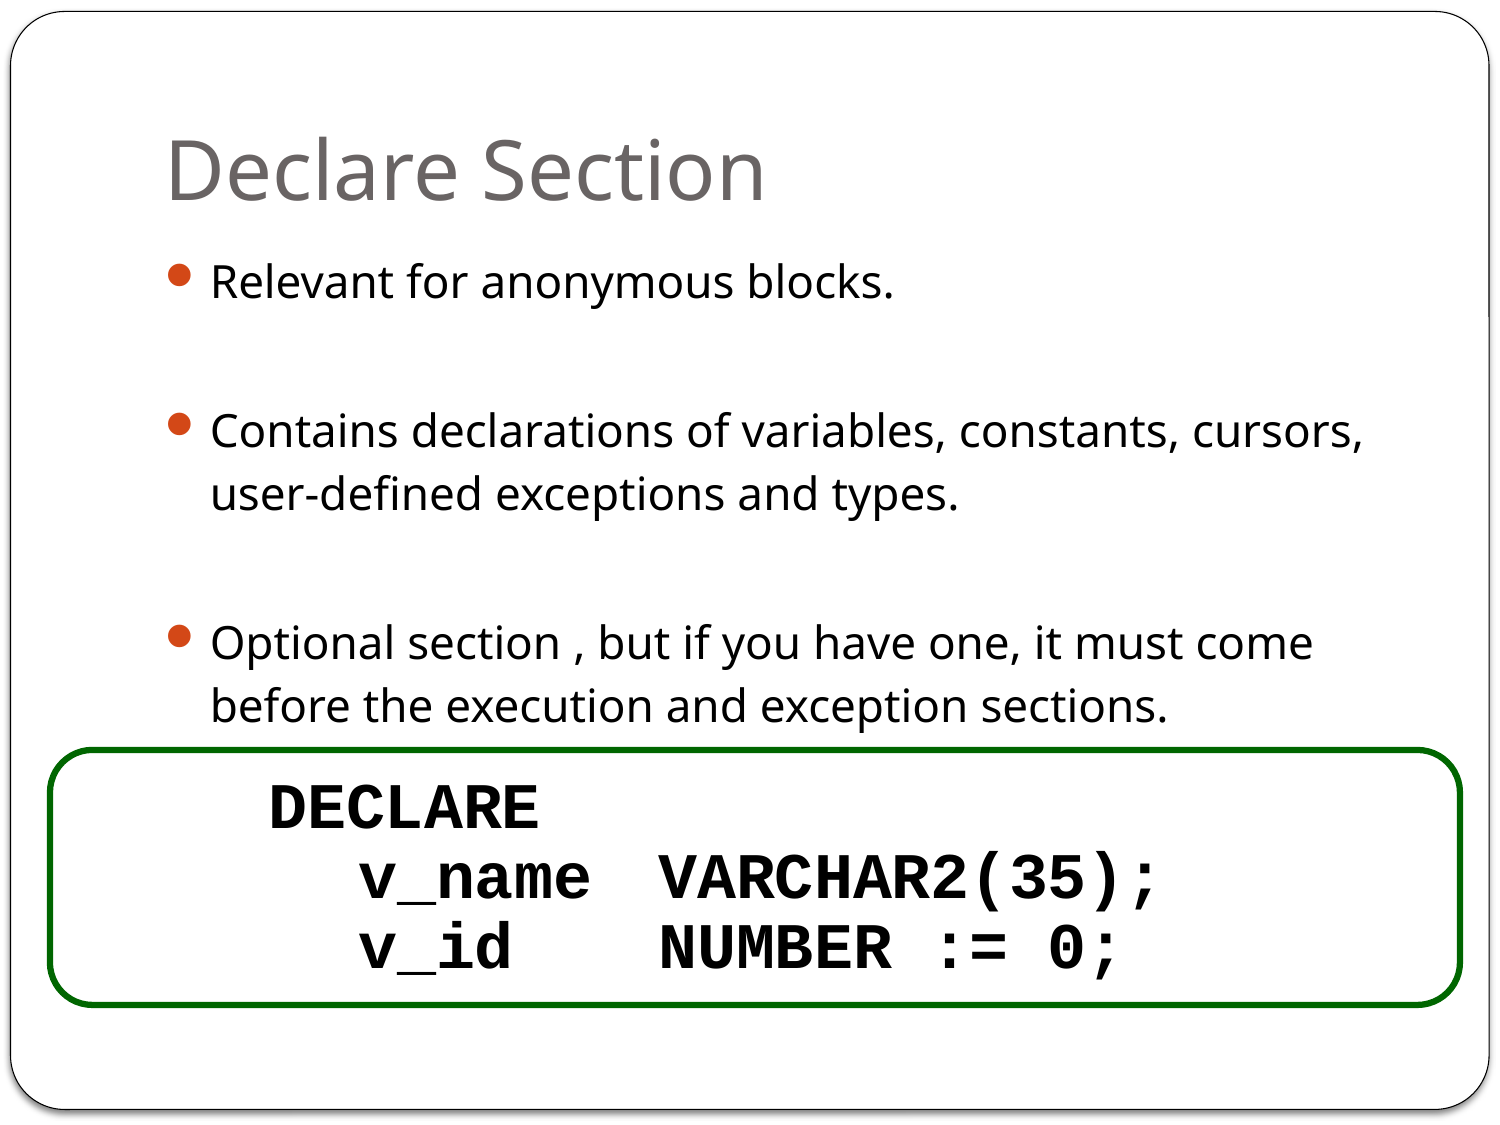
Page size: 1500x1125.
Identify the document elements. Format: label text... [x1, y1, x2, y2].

list Relevant for anonymous blocks. Contains declarations of variables, constants, cursors, user-defined exceptions and types. Optional section , but if you have one, it must come before the execution and exception sections. [150, 237, 1425, 749]
text_box DECLARE v_name VARCHAR2(35); v_id NUMBER := 0; [48, 748, 1461, 1006]
title Declare Section [150, 45, 1425, 233]
